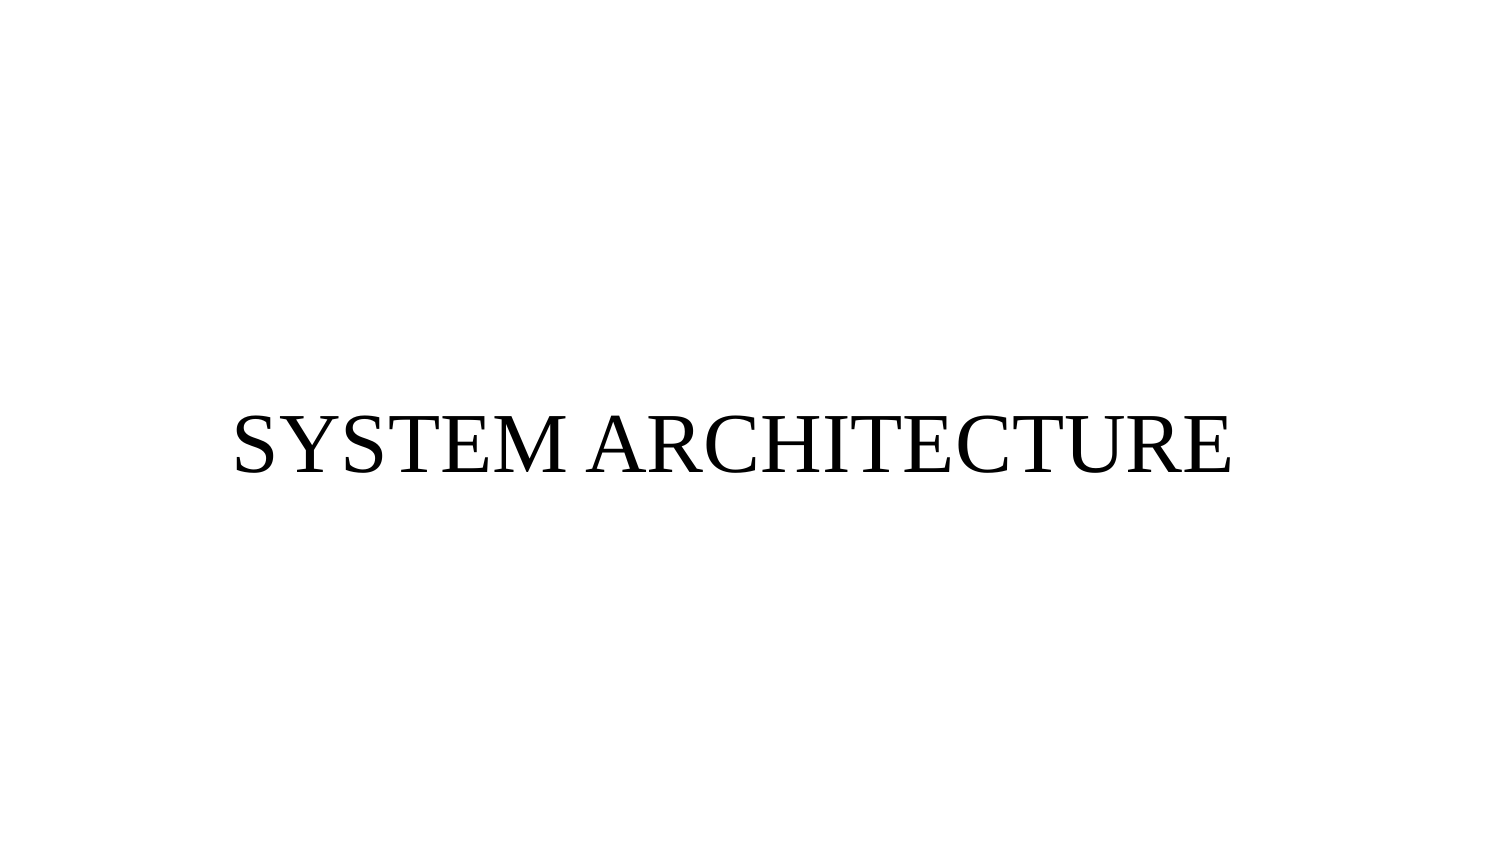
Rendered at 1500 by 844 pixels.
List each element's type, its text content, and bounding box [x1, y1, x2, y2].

text_box SYSTEM ARCHITECTURE [216, 371, 1420, 505]
